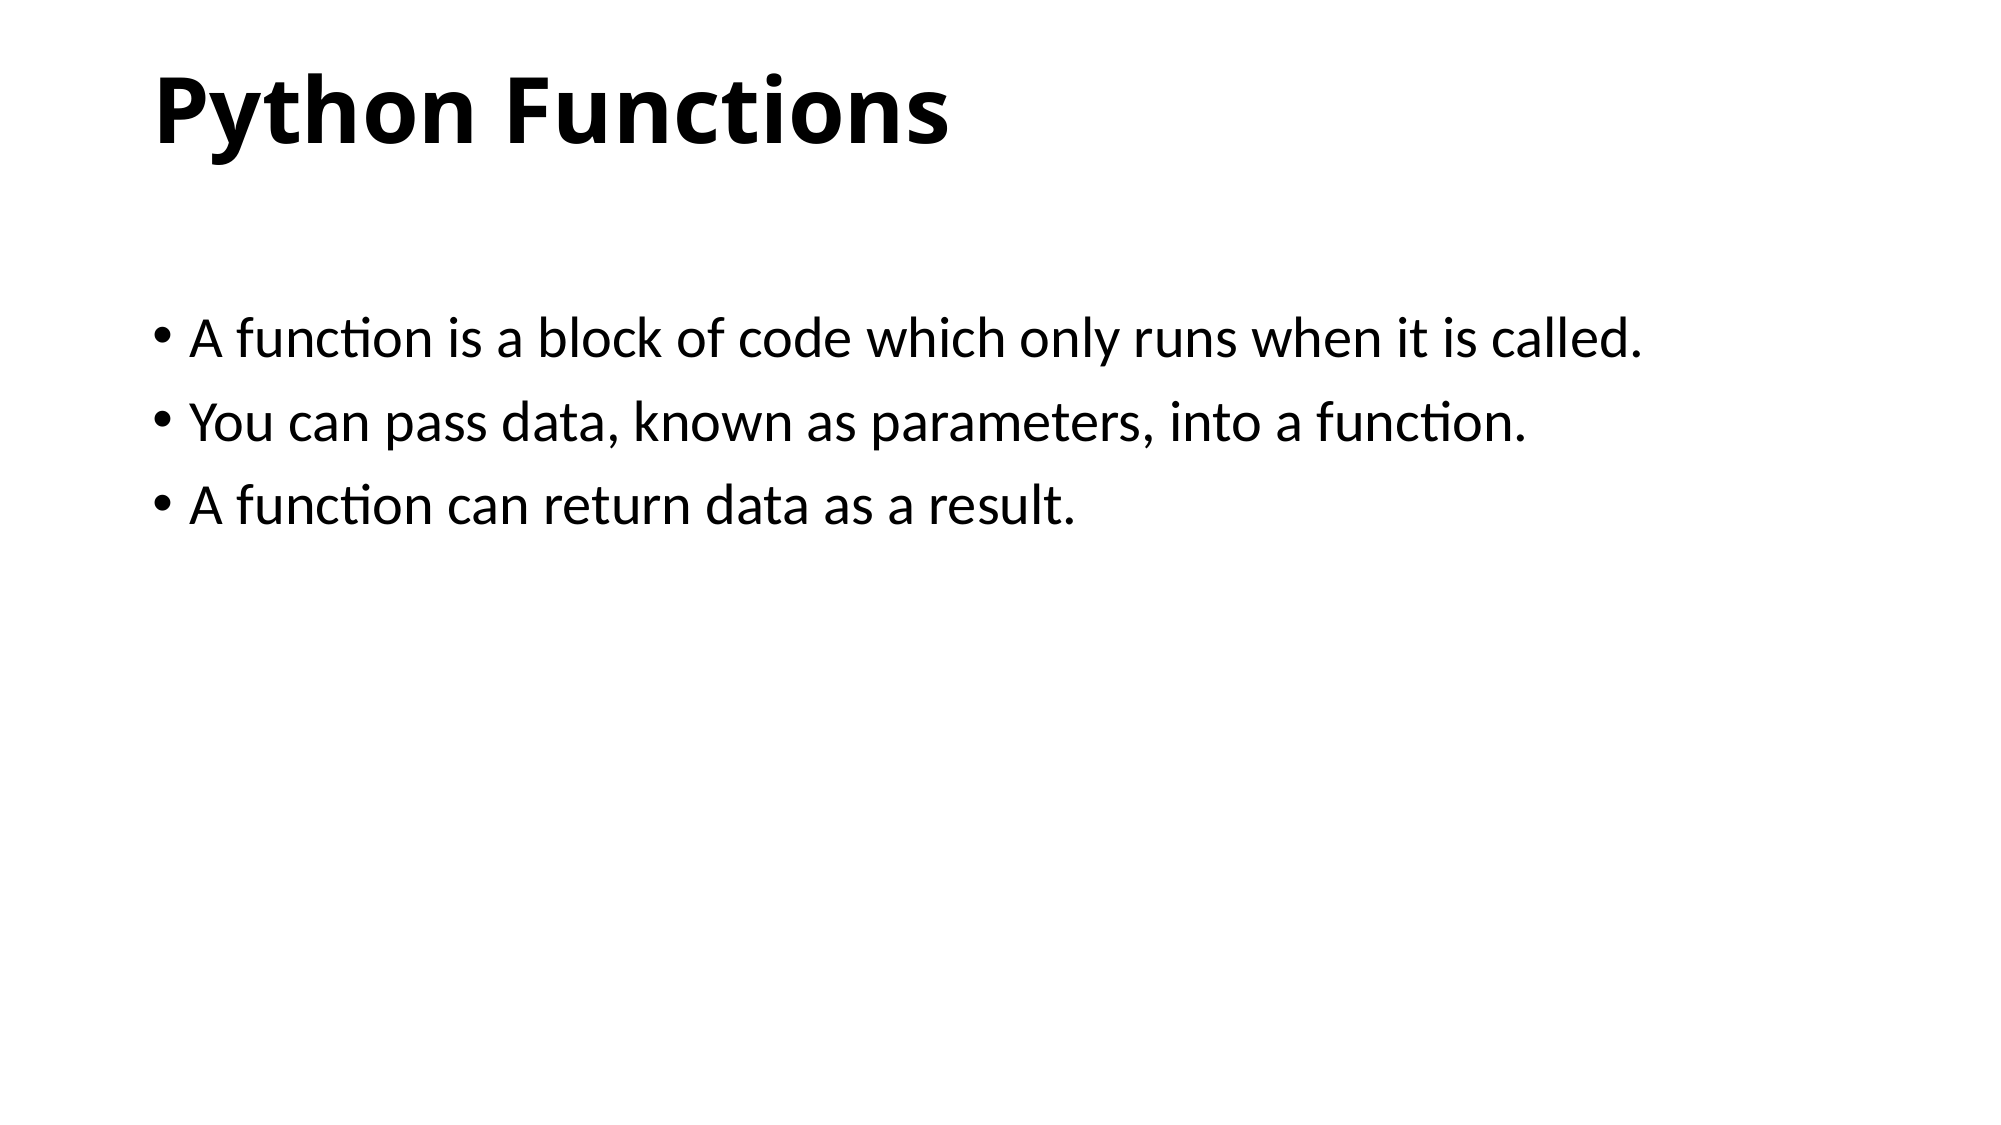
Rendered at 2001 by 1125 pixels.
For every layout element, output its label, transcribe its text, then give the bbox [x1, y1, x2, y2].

title Python Functions [137, 59, 1863, 278]
list A function is a block of code which only runs when it is called. You can pass data, known as parameters, into a function. A function can return data as a result. [137, 299, 1863, 1014]
